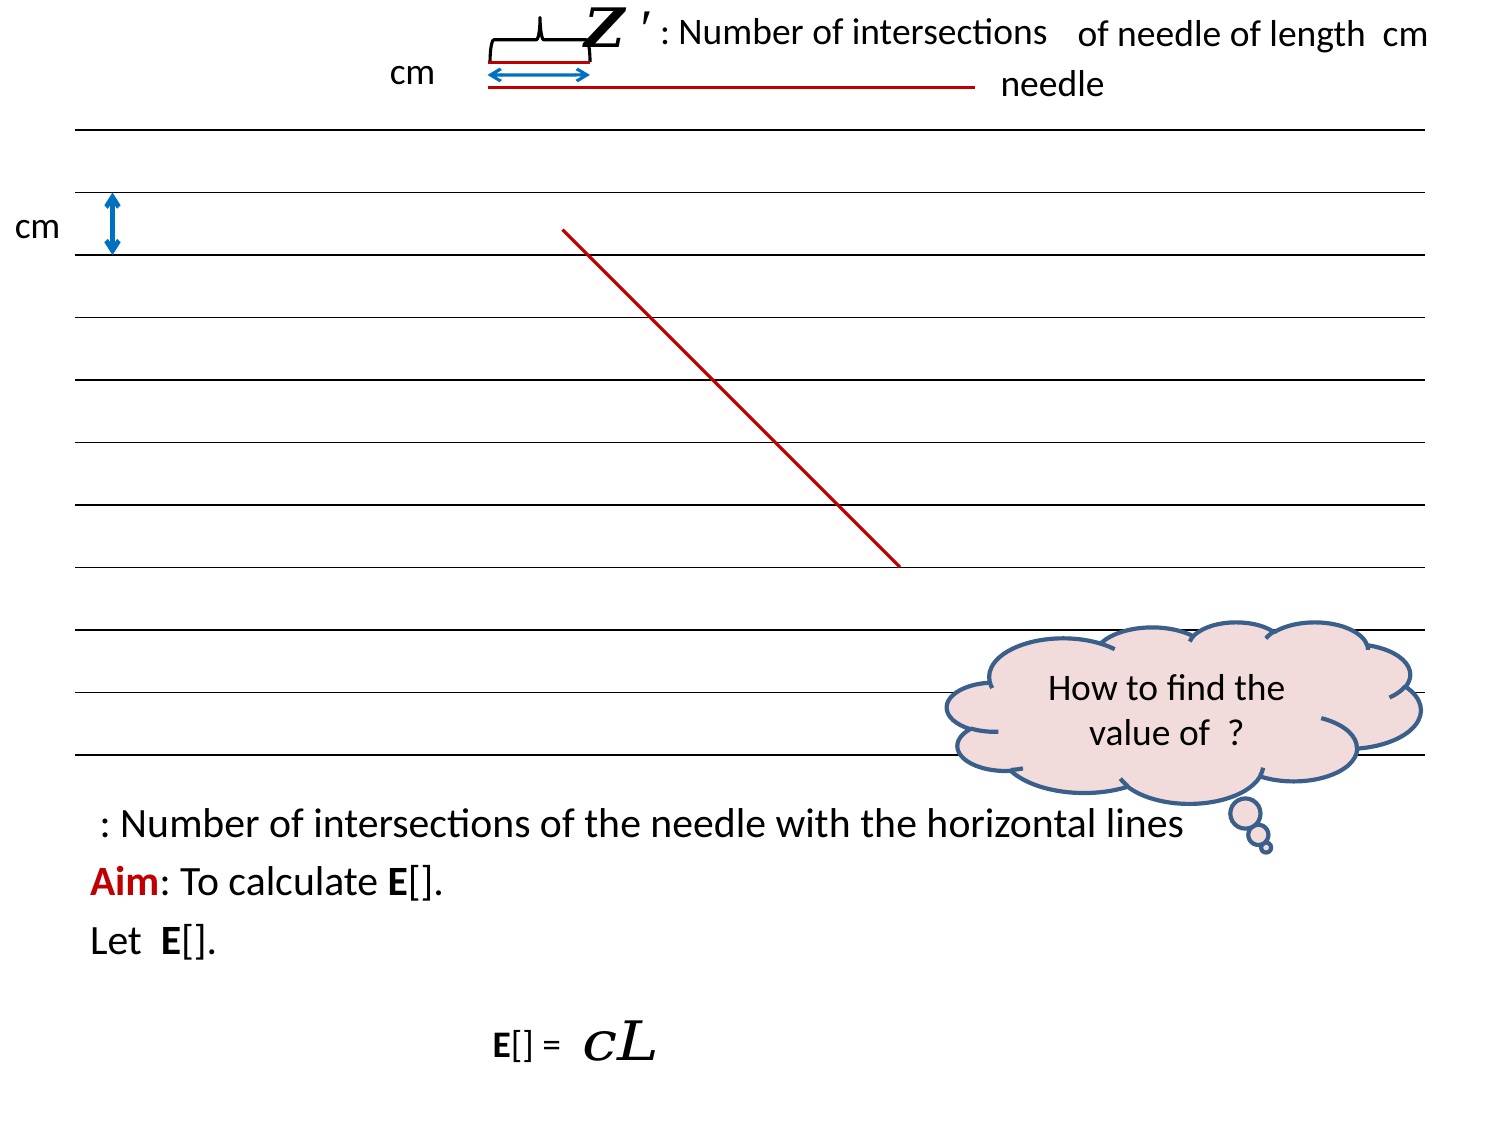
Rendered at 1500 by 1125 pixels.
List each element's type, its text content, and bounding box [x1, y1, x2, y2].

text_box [74, 129, 1426, 756]
text_box [489, 16, 591, 62]
text_box needle [985, 51, 1124, 112]
text_box : Number of intersections [645, 0, 1063, 60]
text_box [562, 229, 901, 568]
title [75, 45, 1425, 129]
